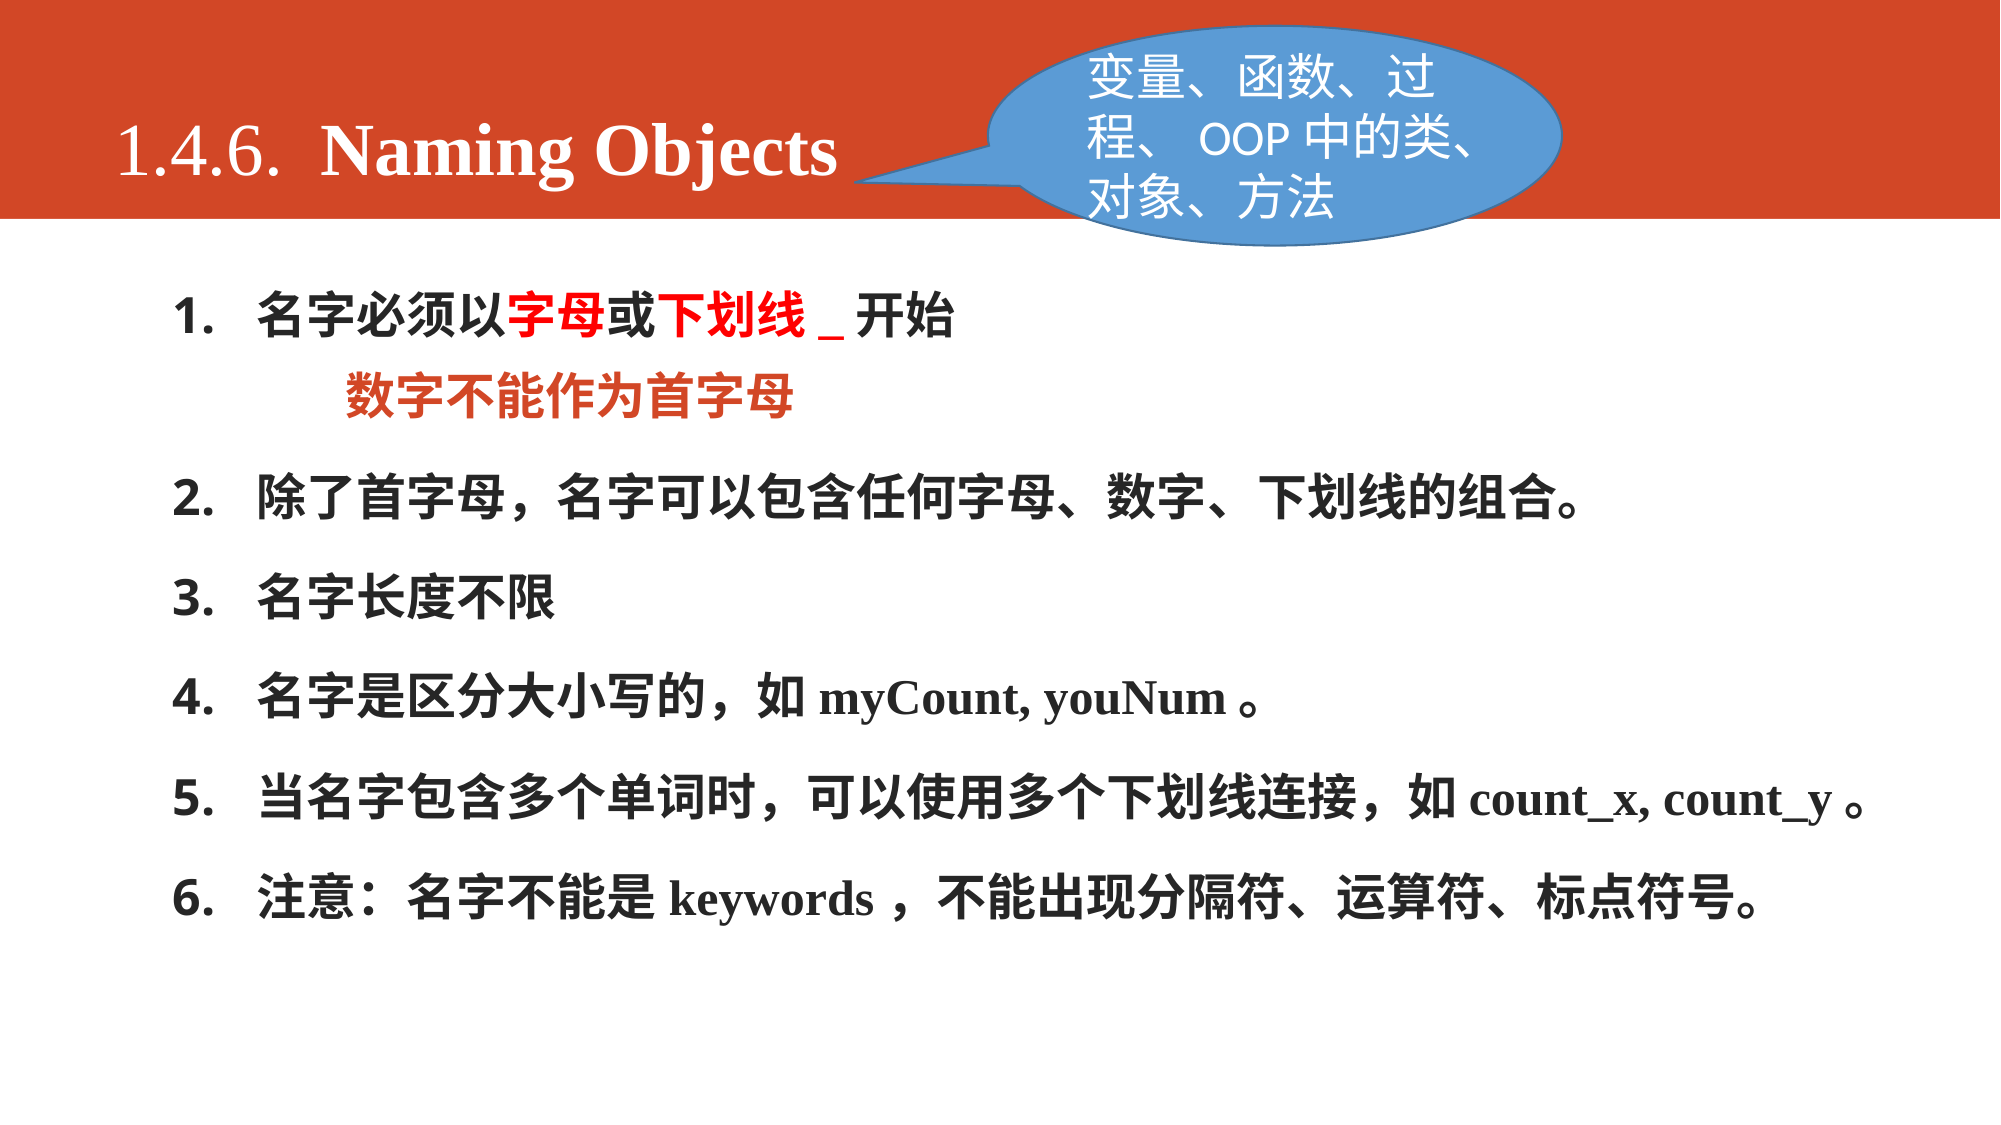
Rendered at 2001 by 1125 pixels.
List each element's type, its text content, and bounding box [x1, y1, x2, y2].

title 1.4.6. Naming Objects [99, 0, 1863, 199]
text_box 变量、函数、过程、OOP中的类、对象、方法 [854, 24, 1564, 247]
list 名字必须以字母或下划线_开始 数字不能作为首字母 除了首字母，名字可以包含任何字母、数字、下划线的组合。 名字长度不限 名字是区分大小写的，如myCount, youNum。 当名字包含多个单词时，可以使用多个下划线连接，如count_x, count_y。 注意：名字不能是keywords，不能出现分隔符、运算符、标点符号。 [157, 273, 1914, 988]
